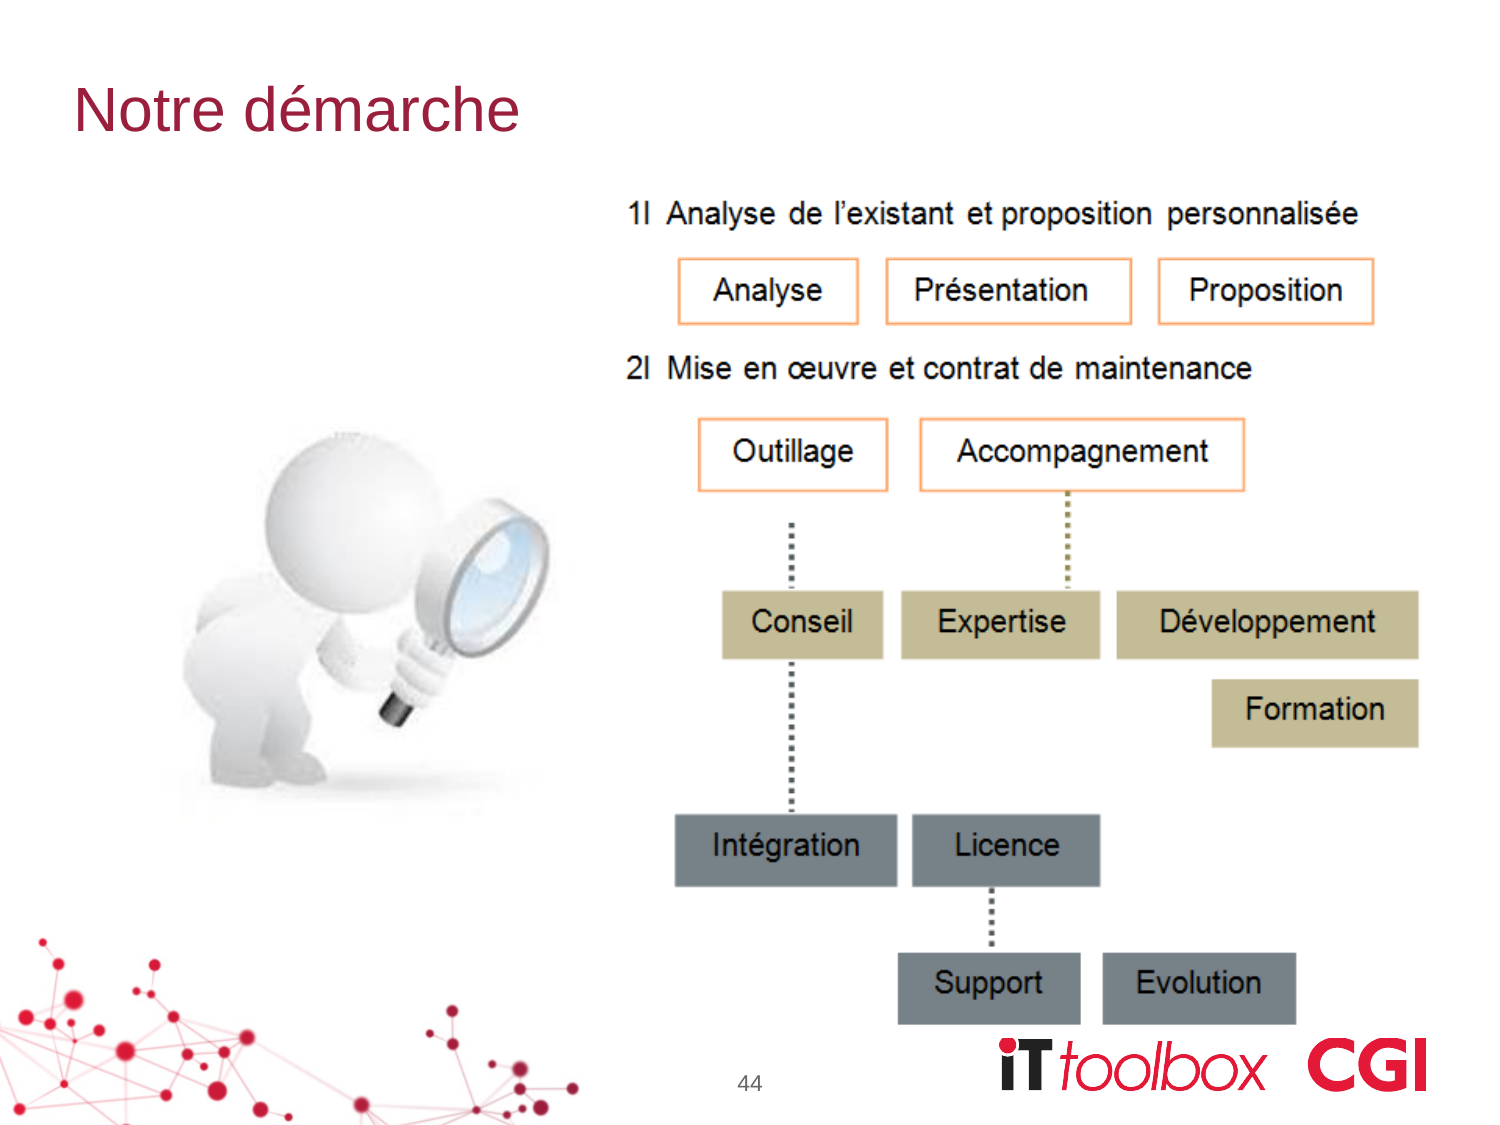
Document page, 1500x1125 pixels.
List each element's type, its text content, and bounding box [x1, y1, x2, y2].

title Notre démarche [73, 30, 1425, 182]
picture [150, 424, 585, 823]
picture [0, 182, 1500, 1125]
slide_number 44 [686, 1068, 814, 1109]
